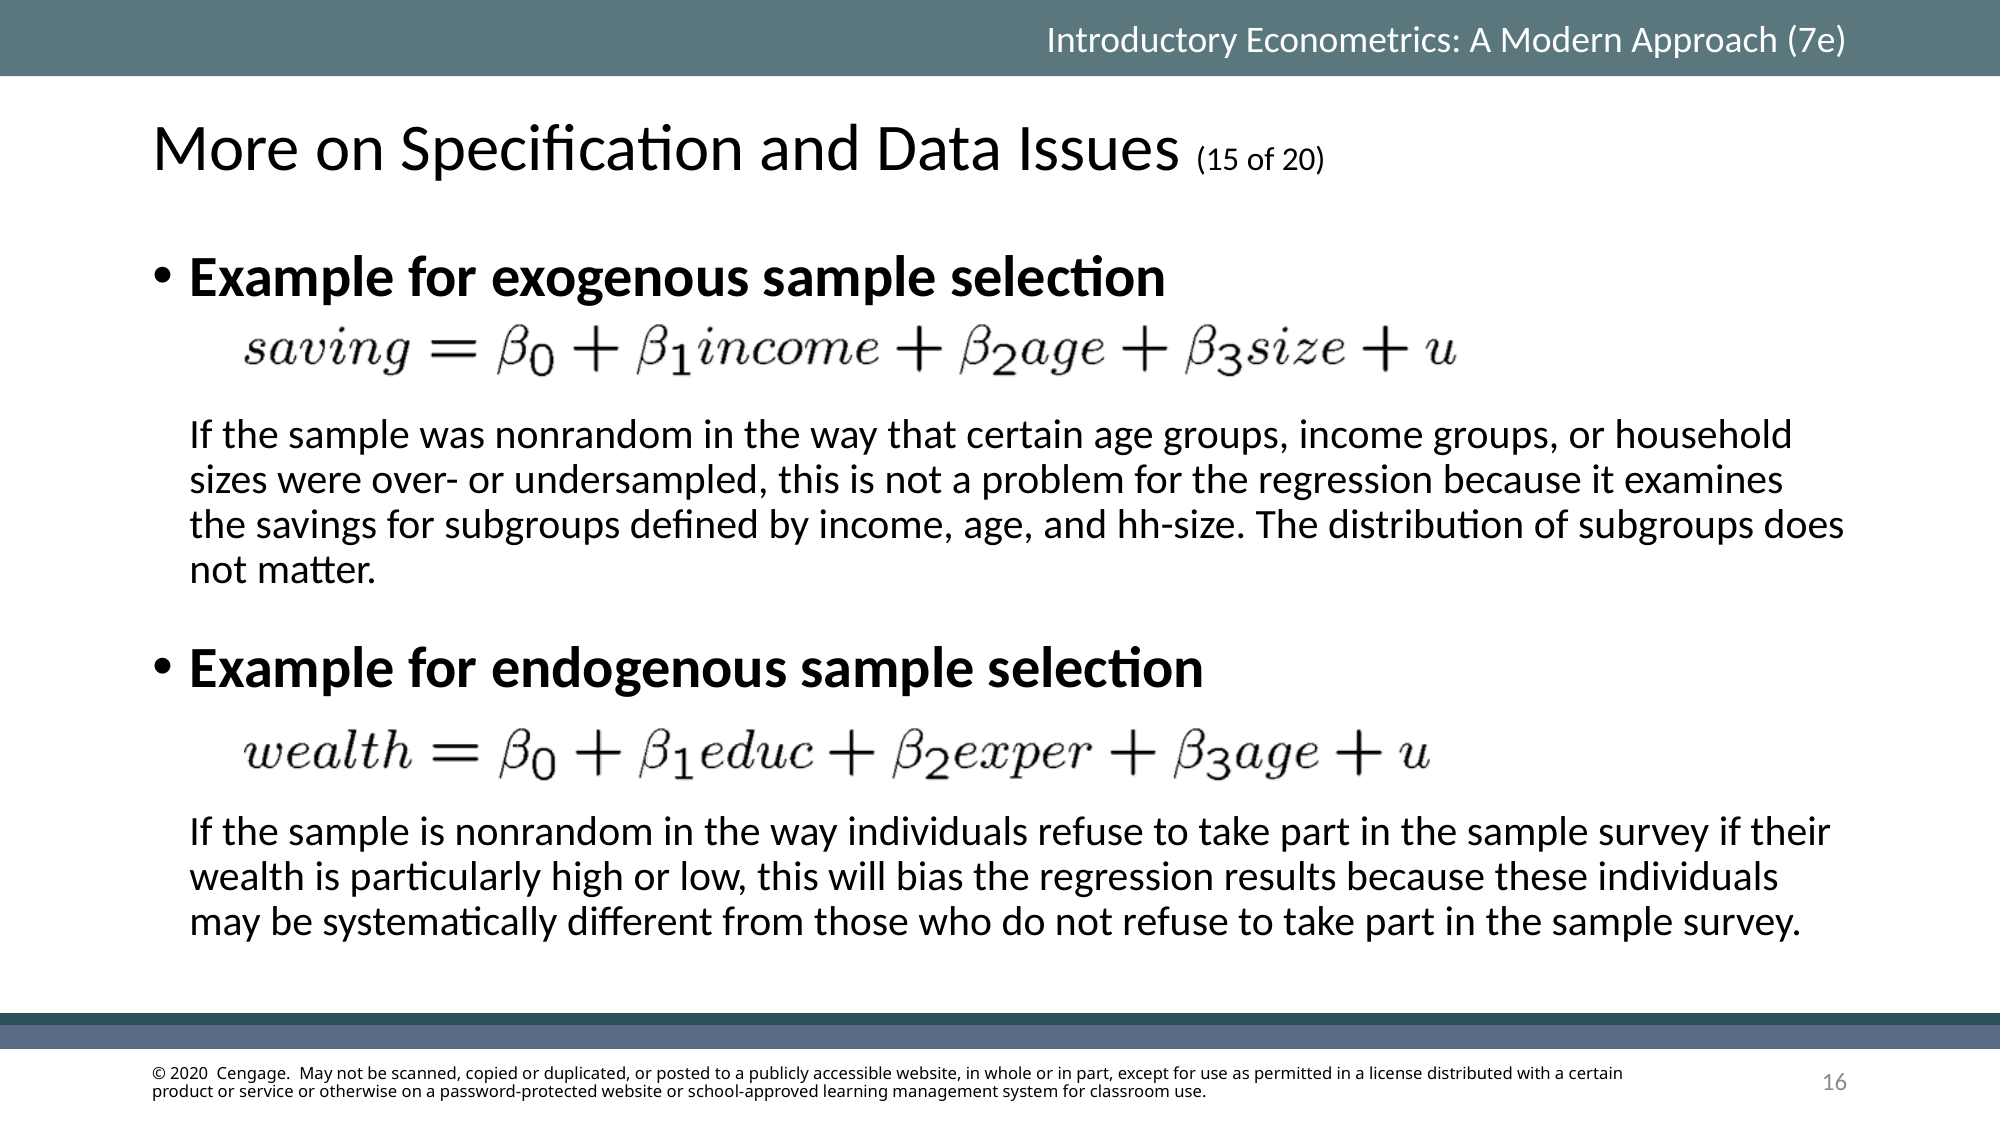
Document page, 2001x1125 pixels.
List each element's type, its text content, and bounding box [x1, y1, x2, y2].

list If the sample is nonrandom in the way individuals refuse to take part in the sample survey if their wealth is particularly high or low, this will bias the regression results because these individuals may be systematically different from those who do not refuse to take part in the sample survey. [137, 801, 1863, 972]
slide_number 16 [1759, 1057, 1863, 1103]
list Example for exogenous sample selection [137, 238, 1863, 327]
title More on Specification and Data Issues (15 of 20) [137, 104, 1863, 225]
picture [244, 323, 1458, 379]
list If the sample was nonrandom in the way that certain age groups, income groups, or household sizes were over- or undersampled, this is not a problem for the regression because it examines the savings for subgroups defined by income, age, and hh-size. The distribution of subgroups does not matter. Example for endogenous sample selection [137, 405, 1863, 714]
picture [244, 727, 1430, 783]
